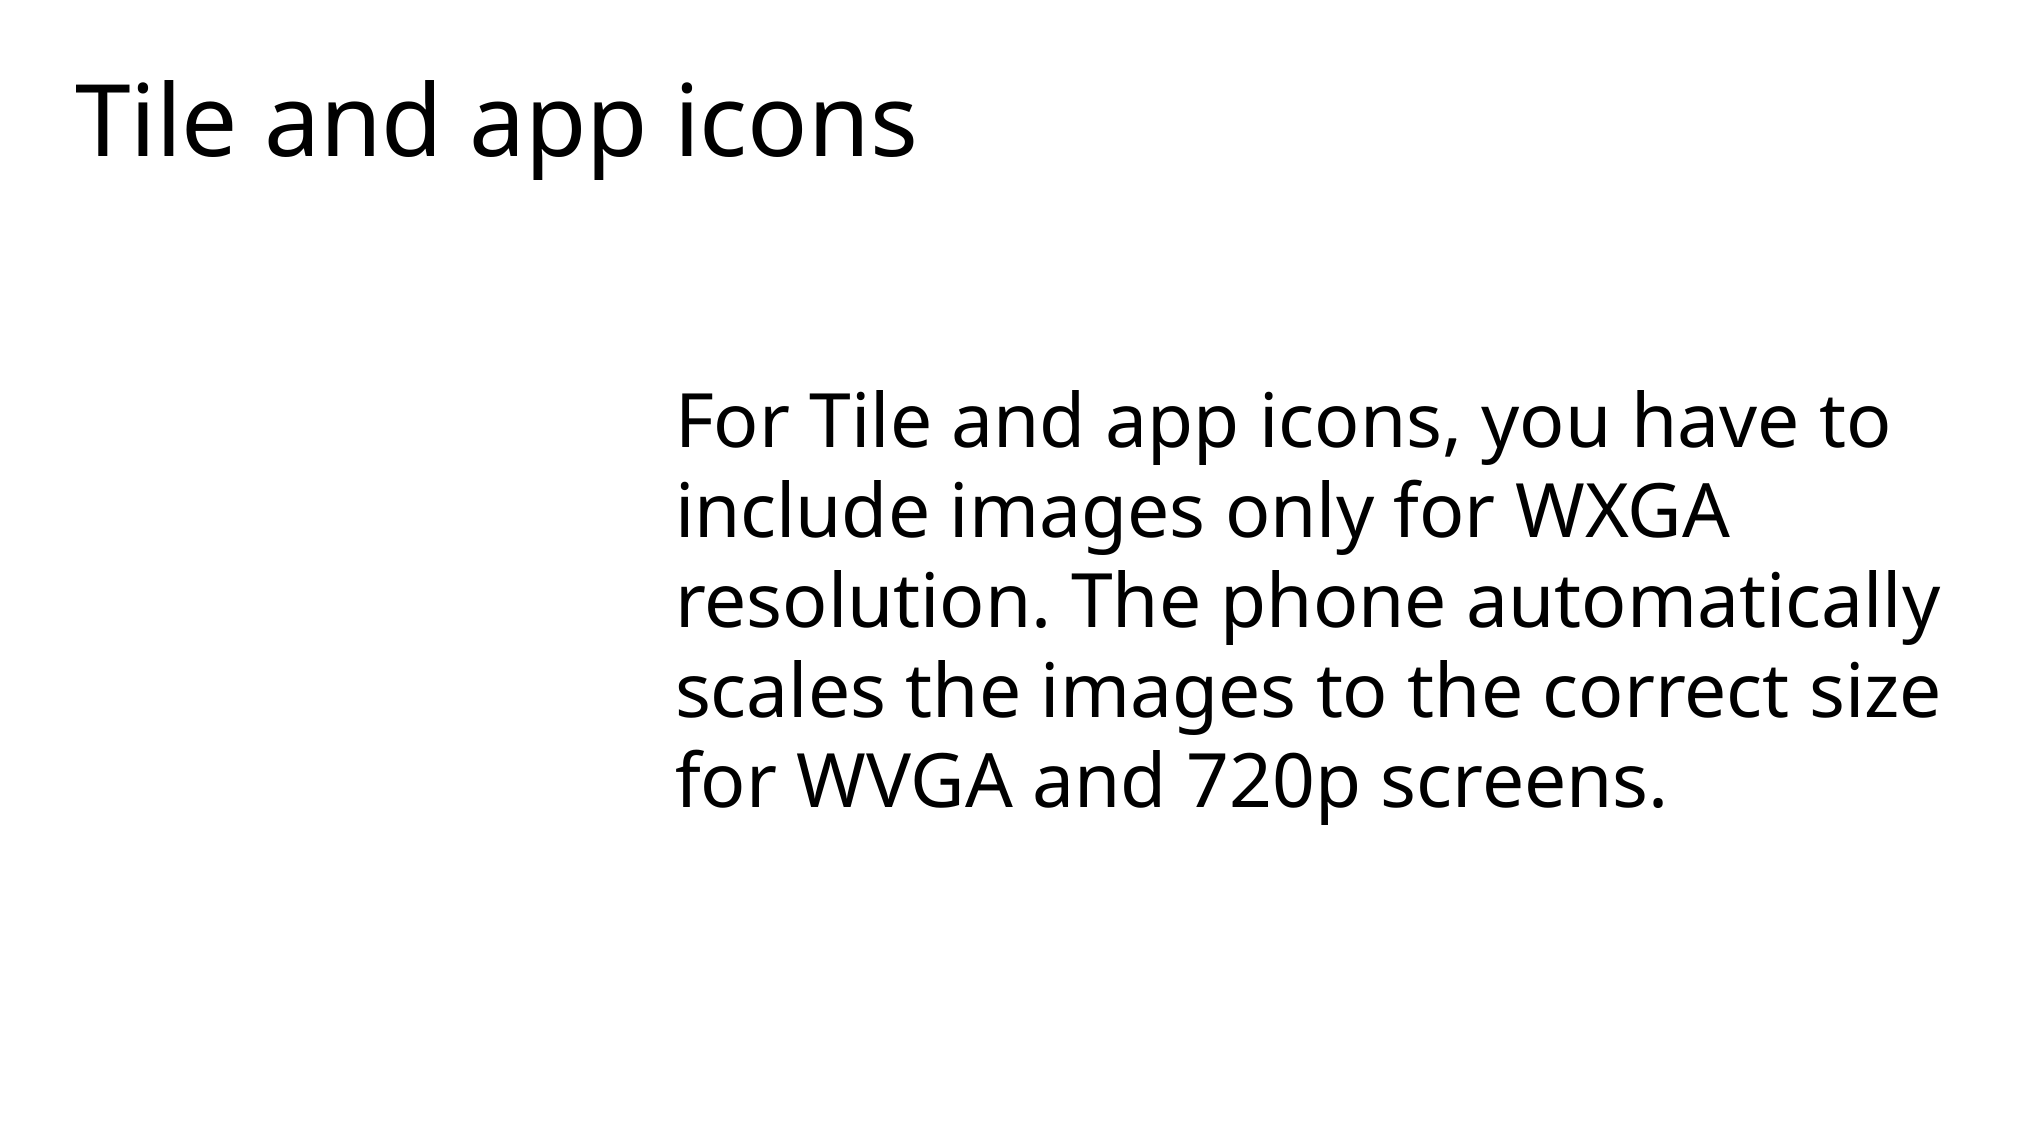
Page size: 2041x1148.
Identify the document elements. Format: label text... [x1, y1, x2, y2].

title Tile and app icons [45, 48, 1996, 199]
list For Tile and app icons, you have to include images only for WXGA resolution. The phone automatically scales the images to the correct size for WVGA and 720p screens. [645, 348, 1996, 1099]
